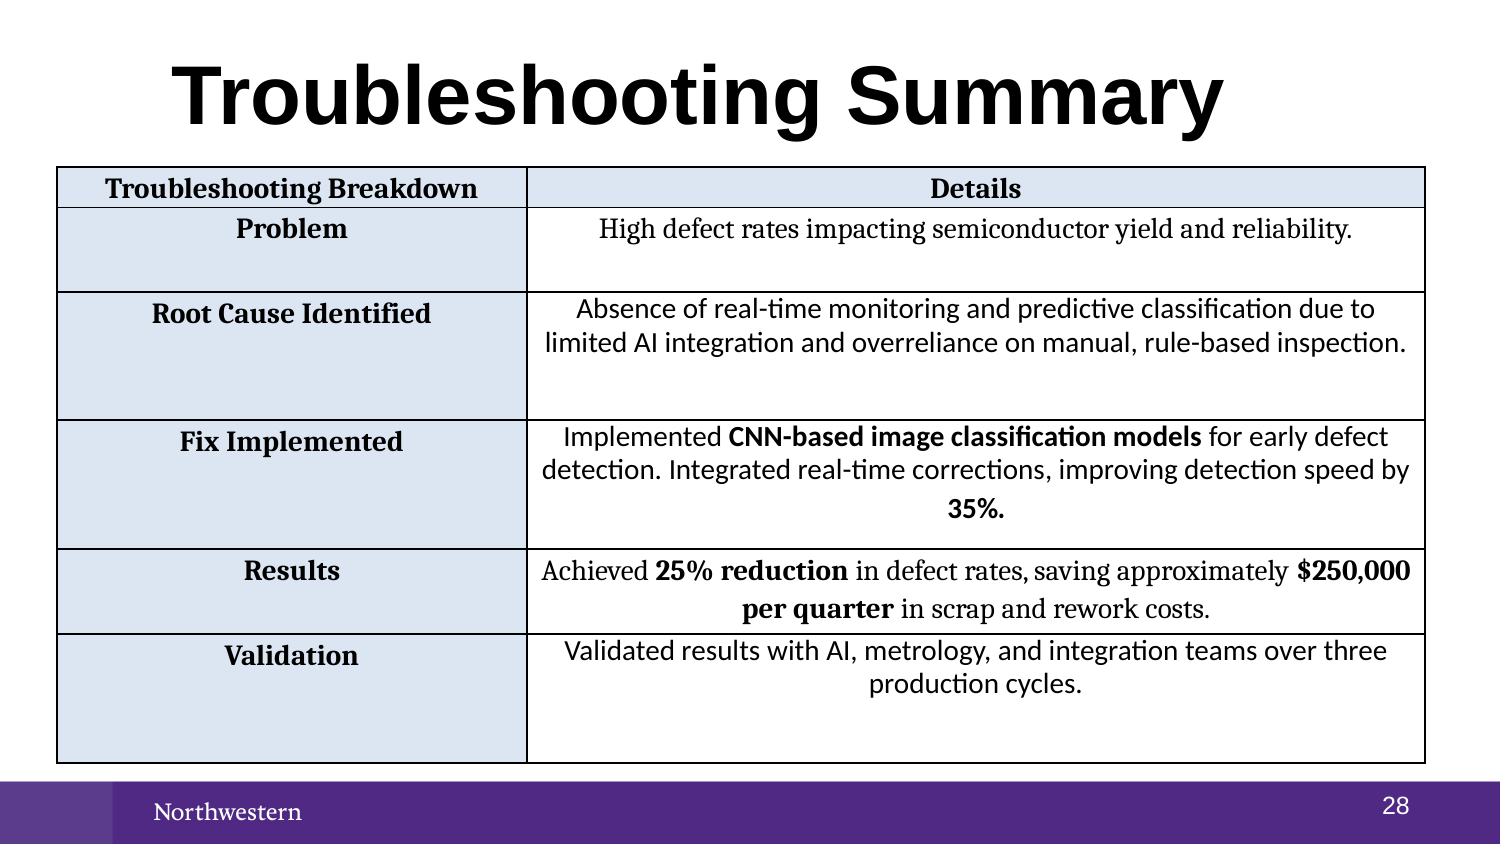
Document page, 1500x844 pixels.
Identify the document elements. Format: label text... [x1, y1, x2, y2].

table_cell Absence of real-time monitoring and predictive classification due to limited AI integration and overreliance on manual, rule-based inspection. [528, 293, 1424, 419]
table_cell Achieved 25% reduction in defect rates, saving approximately $250,000 per quarter in scrap and rework costs. [528, 550, 1424, 633]
text_box Troubleshooting Summary [90, 0, 1308, 176]
table_cell Validated results with AI, metrology, and integration teams over three production cycles. [528, 635, 1424, 762]
picture [0, 0, 1500, 844]
table_header Details [528, 168, 1424, 207]
slide_number 27 [1074, 782, 1425, 827]
table_cell Implemented CNN-based image classification models for early defect detection. Integrated real-time corrections, improving detection speed by 35%. [528, 421, 1424, 548]
table_cell High defect rates impacting semiconductor yield and reliability. [528, 208, 1424, 291]
table_cell Fix Implemented [58, 421, 526, 548]
table_cell Problem [58, 208, 526, 291]
table_cell Root Cause Identified [58, 293, 526, 419]
table_cell Results [58, 550, 526, 633]
table_cell Validation [58, 635, 526, 762]
table_header Troubleshooting Breakdown [58, 168, 526, 207]
